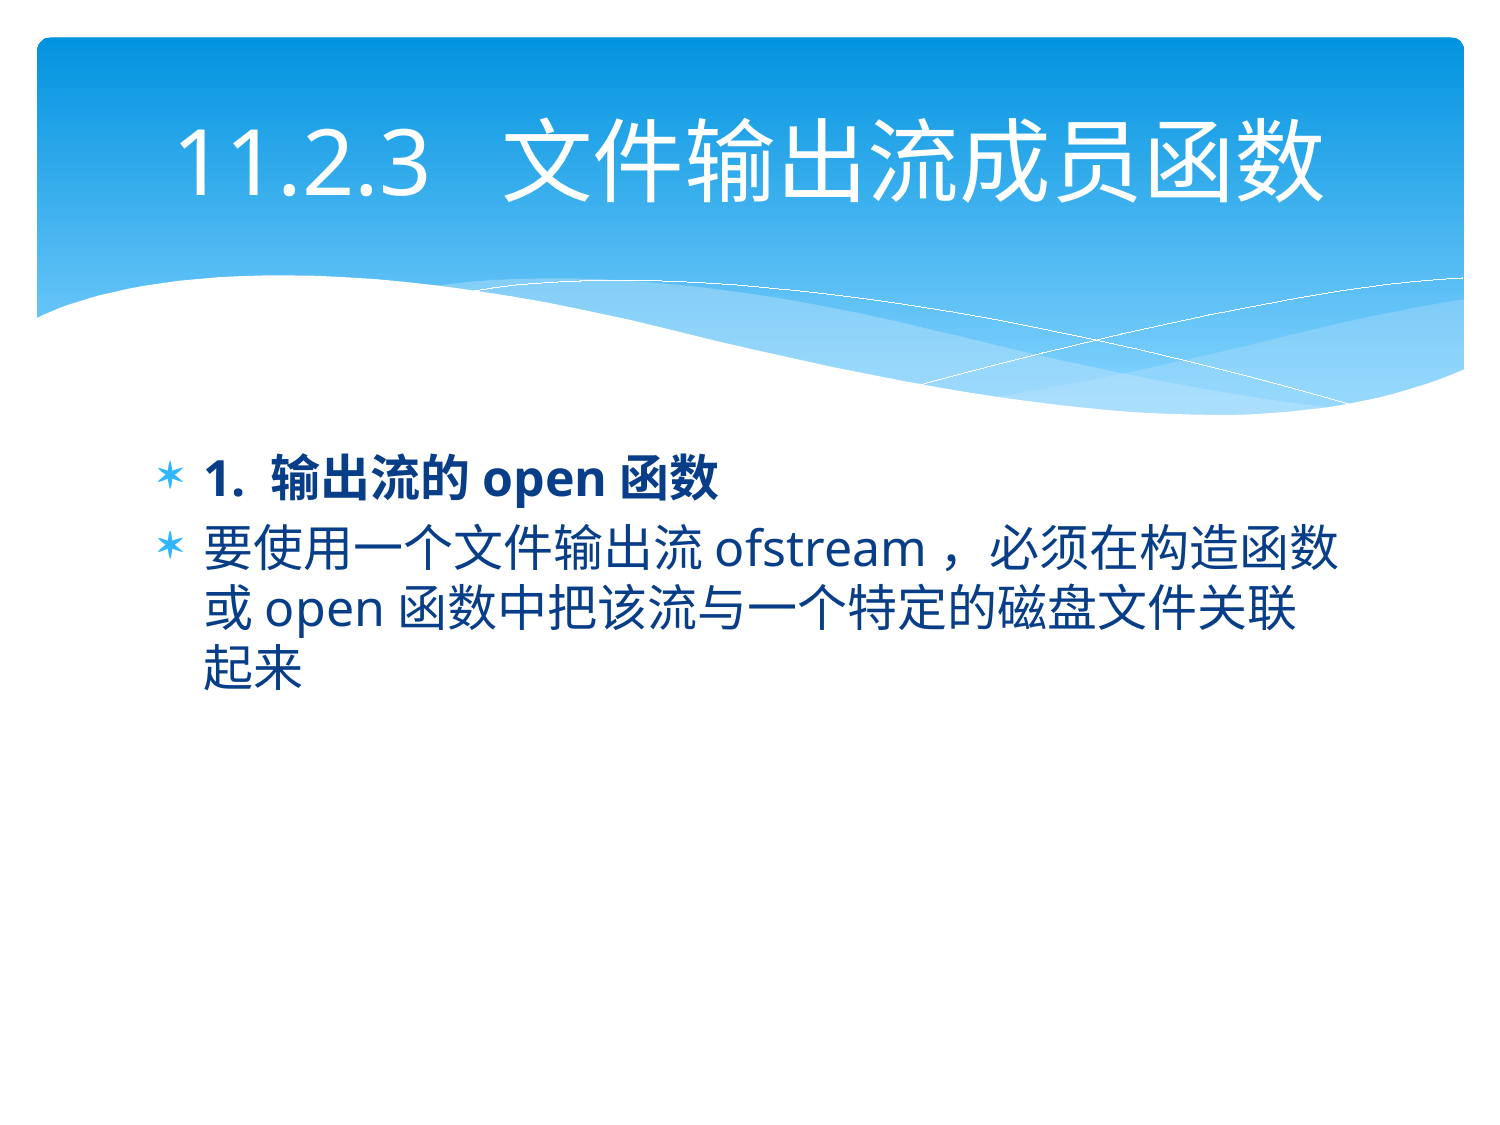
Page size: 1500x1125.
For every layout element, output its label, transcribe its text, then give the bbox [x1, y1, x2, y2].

title 11.2.3 文件输出流成员函数 [75, 55, 1425, 261]
list 1. 输出流的open函数 要使用一个文件输出流ofstream，必须在构造函数或open函数中把该流与一个特定的磁盘文件关联起来 [143, 438, 1359, 1005]
